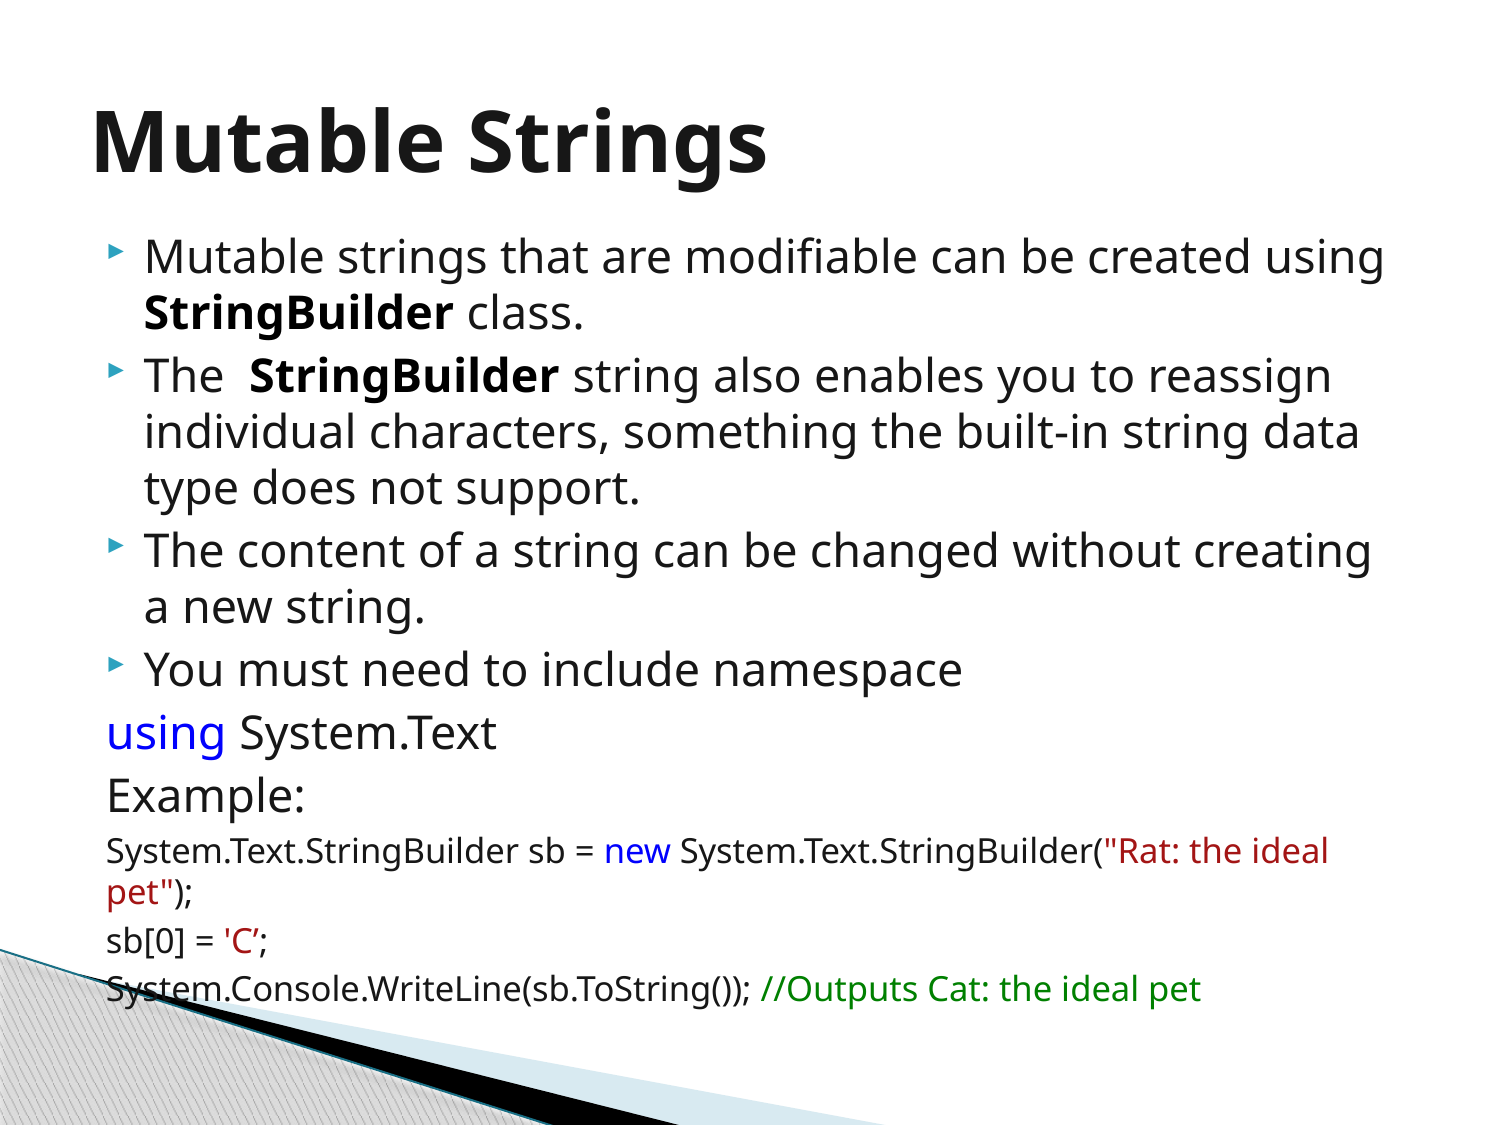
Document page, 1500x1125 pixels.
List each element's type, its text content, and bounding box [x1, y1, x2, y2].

list Mutable strings that are modifiable can be created using StringBuilder class. The StringBuilder string also enables you to reassign individual characters, something the built-in string data type does not support. The content of a string can be changed without creating a new string. You must need to include namespace using System.Text Example: System.Text.StringBuilder sb = new System.Text.StringBuilder("Rat: the ideal pet"); sb[0] = 'C’; System.Console.WriteLine(sb.ToString()); //Outputs Cat: the ideal pet [75, 233, 1425, 1024]
title Mutable Strings [75, 45, 1425, 233]
